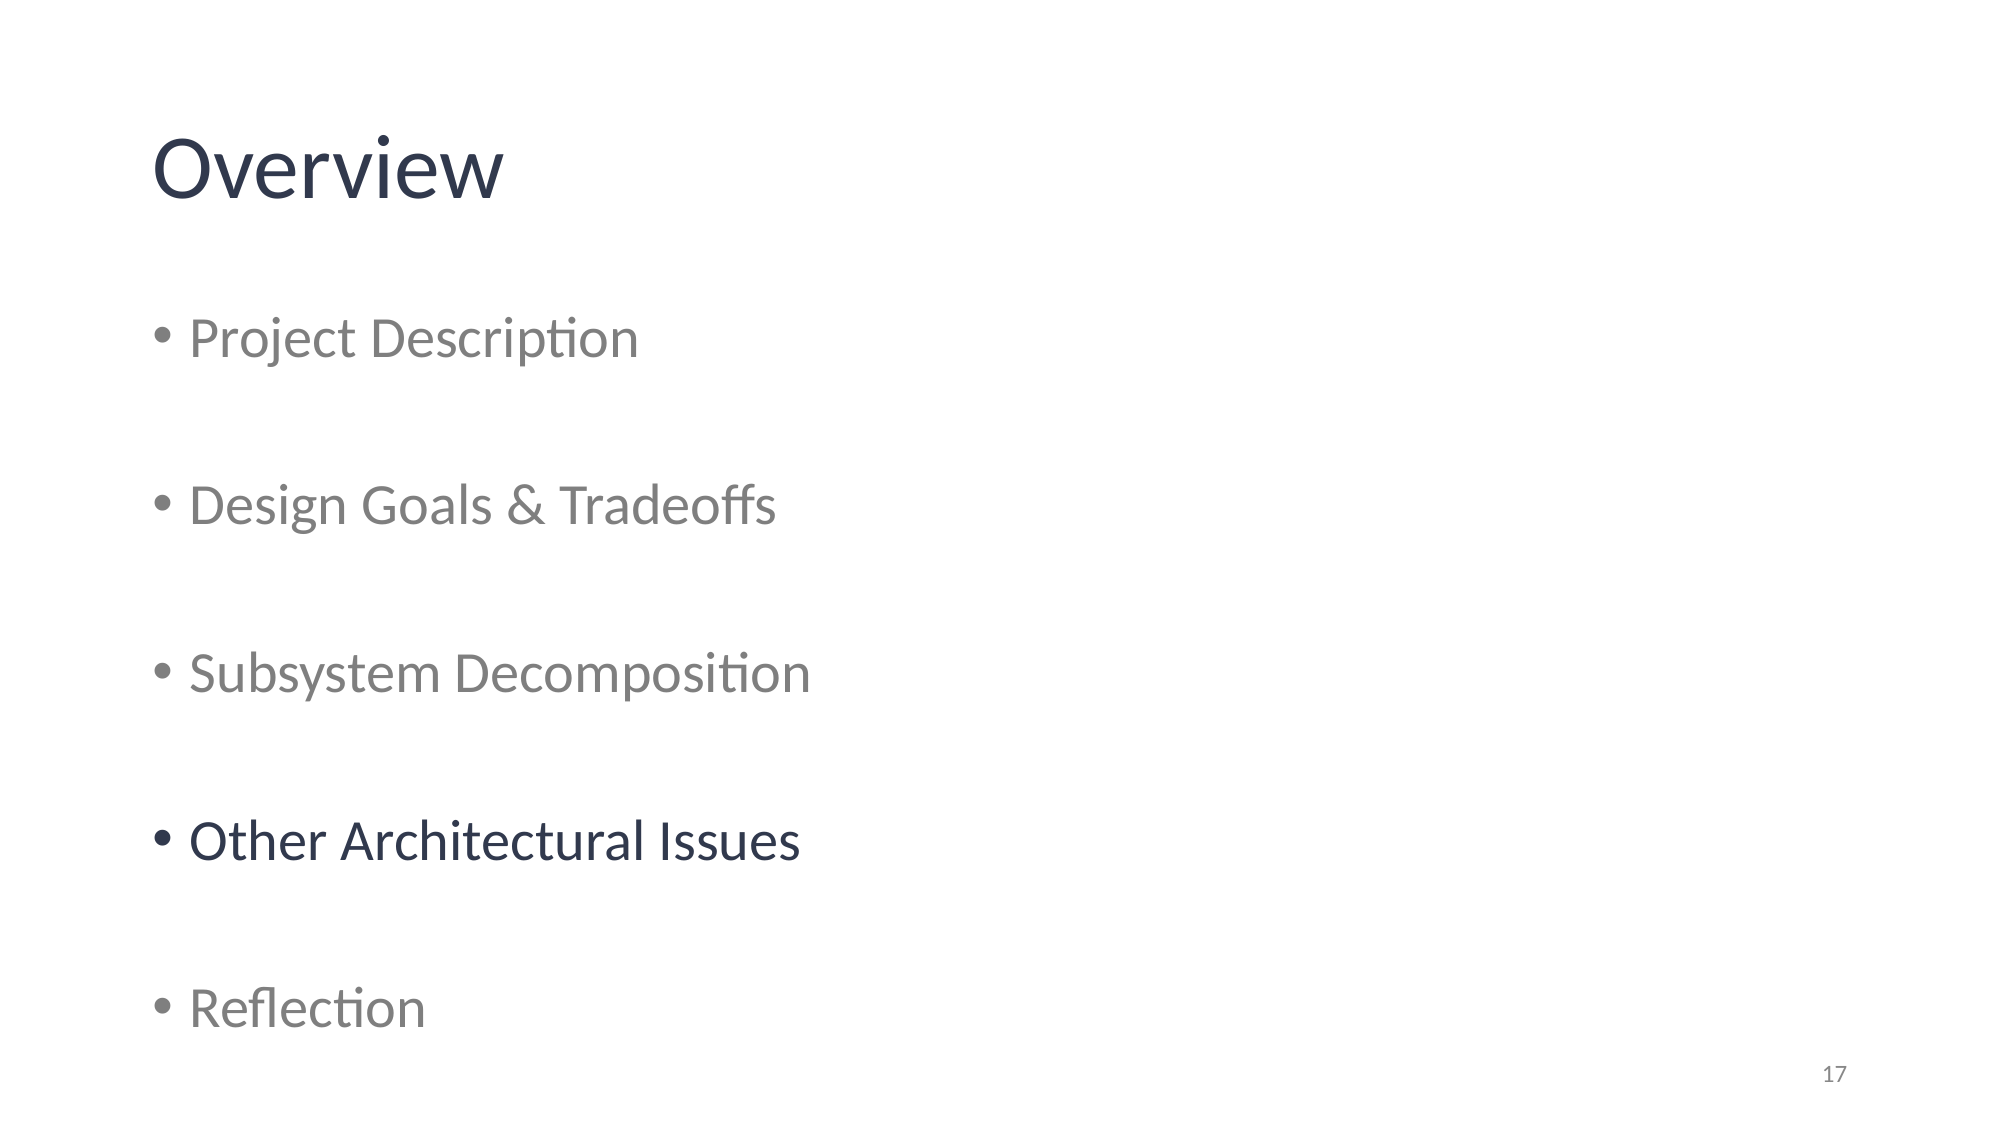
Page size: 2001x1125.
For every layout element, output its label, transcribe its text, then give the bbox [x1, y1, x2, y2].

title Overview [137, 59, 1863, 278]
list Project Description Design Goals & Tradeoffs Subsystem Decomposition Other Architectural Issues Reflection [137, 299, 1863, 1103]
slide_number ‹#› [1412, 1042, 1863, 1103]
